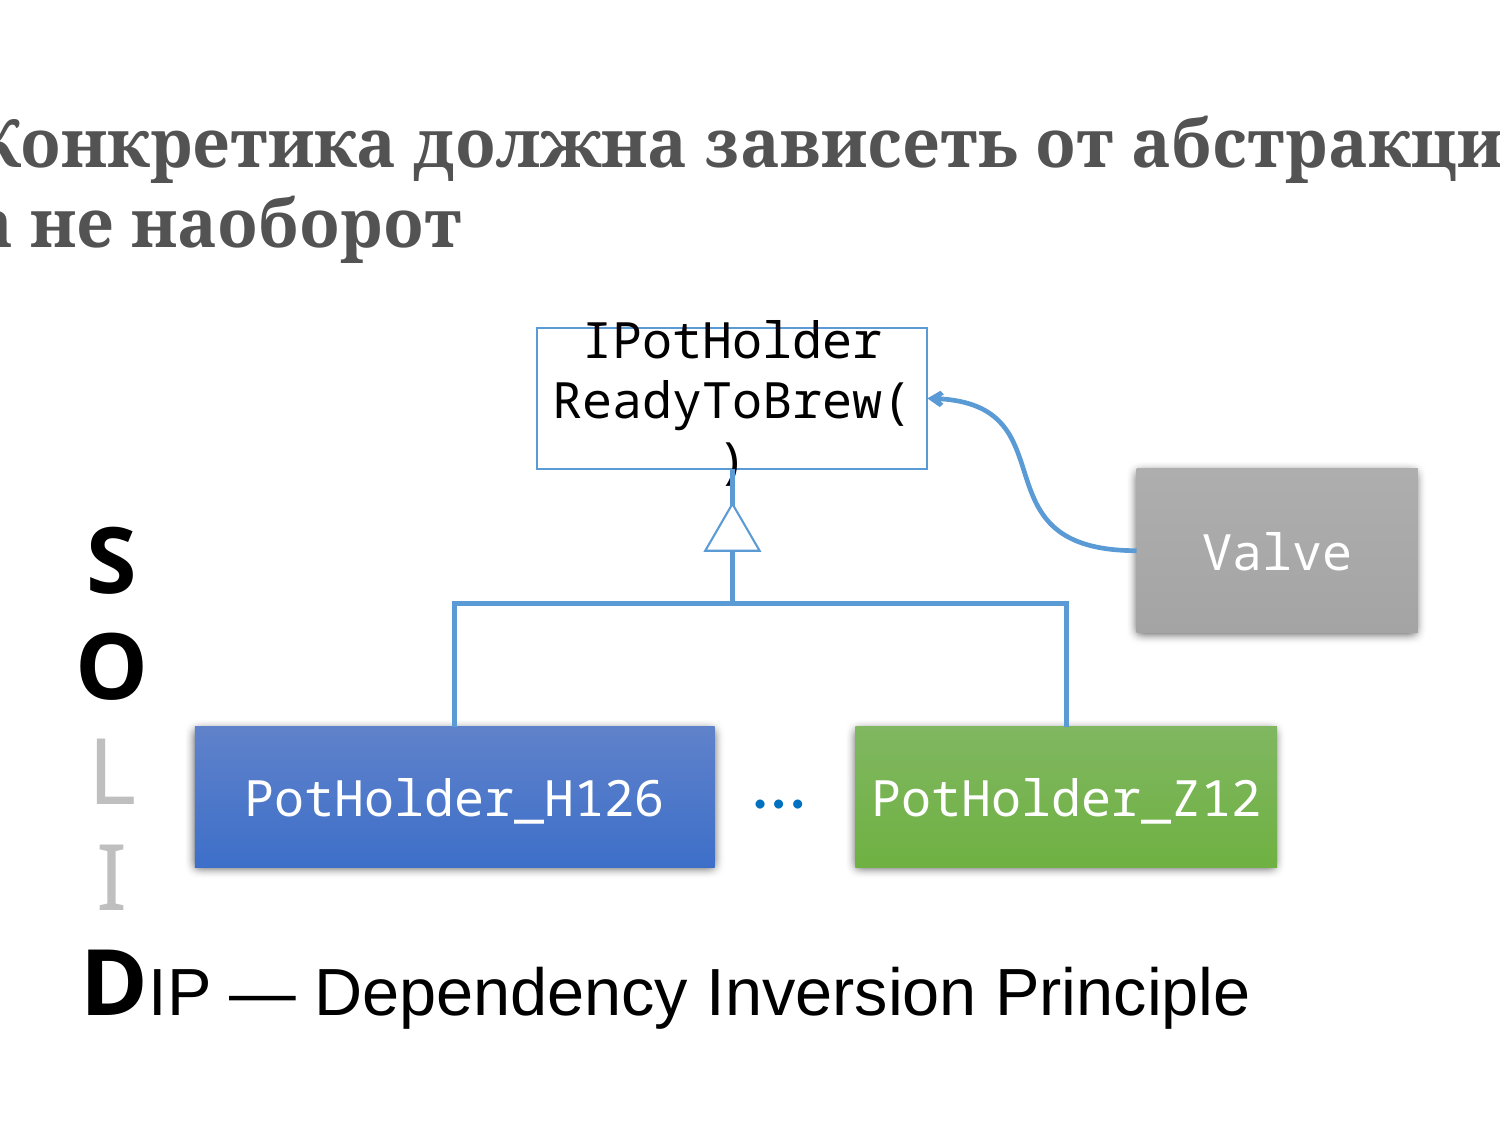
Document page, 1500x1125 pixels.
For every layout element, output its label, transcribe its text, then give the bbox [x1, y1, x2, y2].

text_box … [738, 726, 821, 832]
text_box IPotHolder ReadyToBrew() [536, 327, 928, 470]
text_box PotHolder_Z12 [855, 726, 1278, 868]
text_box PotHolder_H126 [194, 726, 715, 868]
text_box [464, 458, 723, 737]
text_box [770, 430, 1029, 765]
text_box S [72, 494, 153, 600]
text_box O [60, 600, 164, 725]
text_box Конкретика должна зависеть от абстракций, а не наоборот [0, 93, 1500, 269]
text_box [723, 501, 762, 552]
text_box I [81, 811, 143, 916]
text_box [927, 398, 1137, 551]
text_box Valve [1136, 468, 1418, 633]
text_box L [73, 705, 152, 831]
text_box DIP — Dependency Inversion Principle [66, 916, 1285, 1042]
